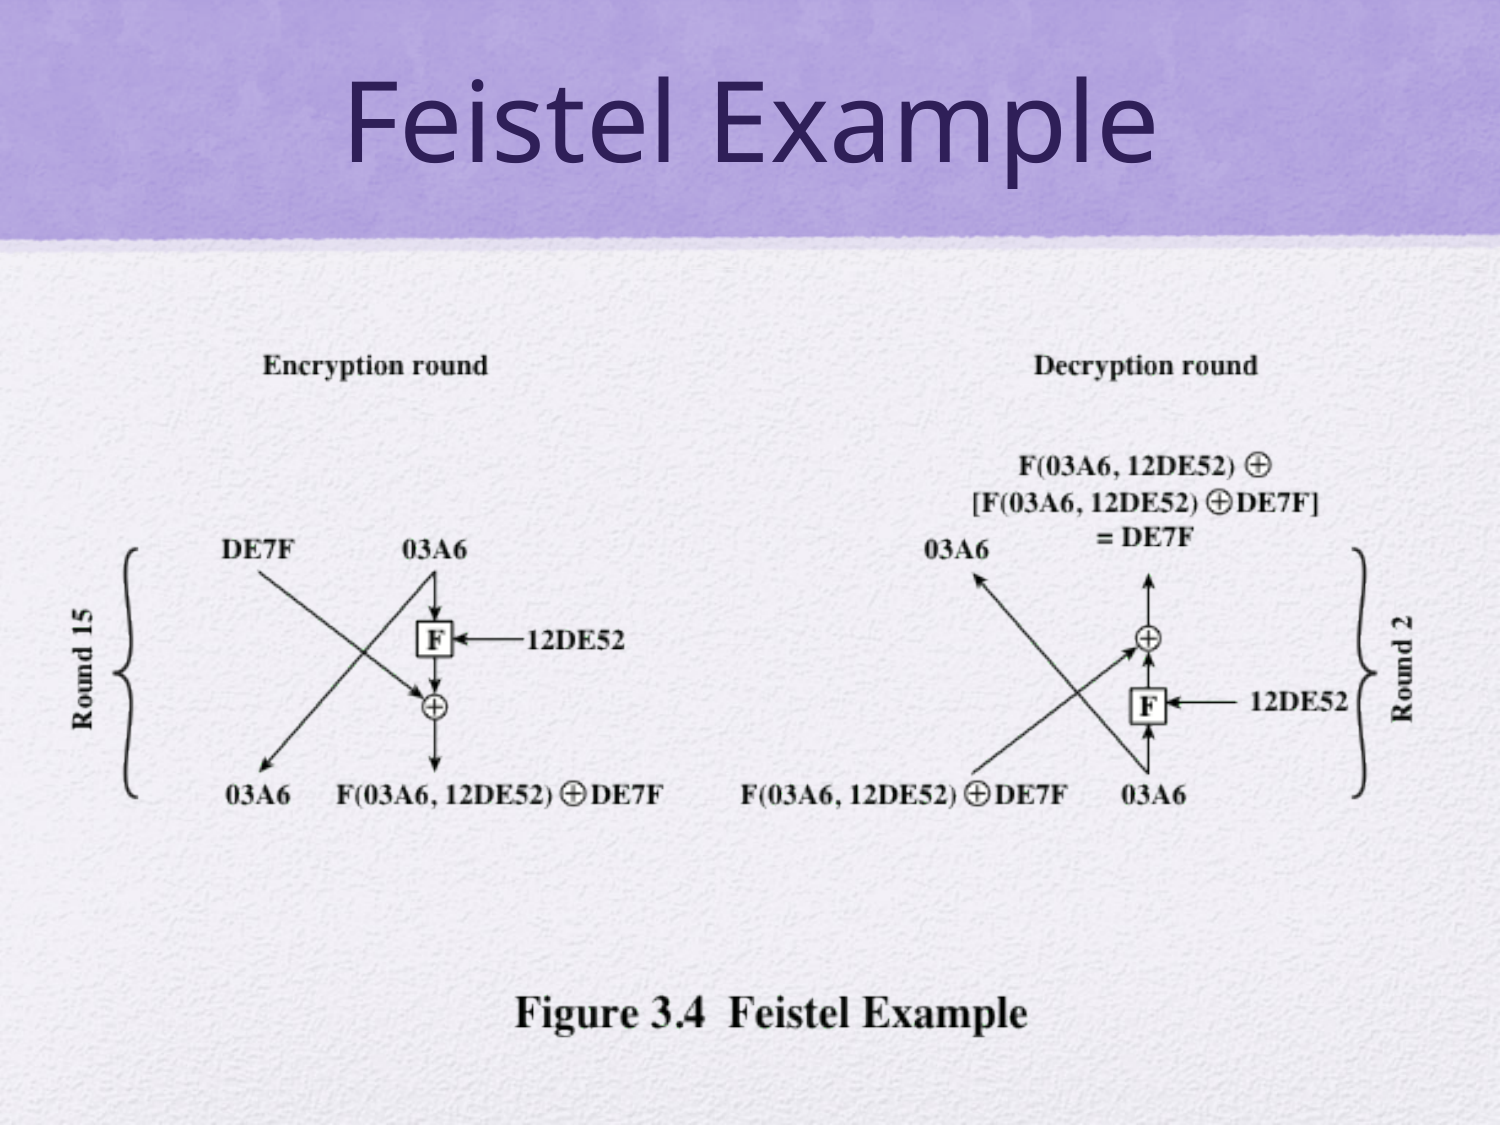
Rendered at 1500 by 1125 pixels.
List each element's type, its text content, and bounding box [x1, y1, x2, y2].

title Feistel Example [129, 6, 1372, 239]
picture [0, 225, 1500, 1125]
